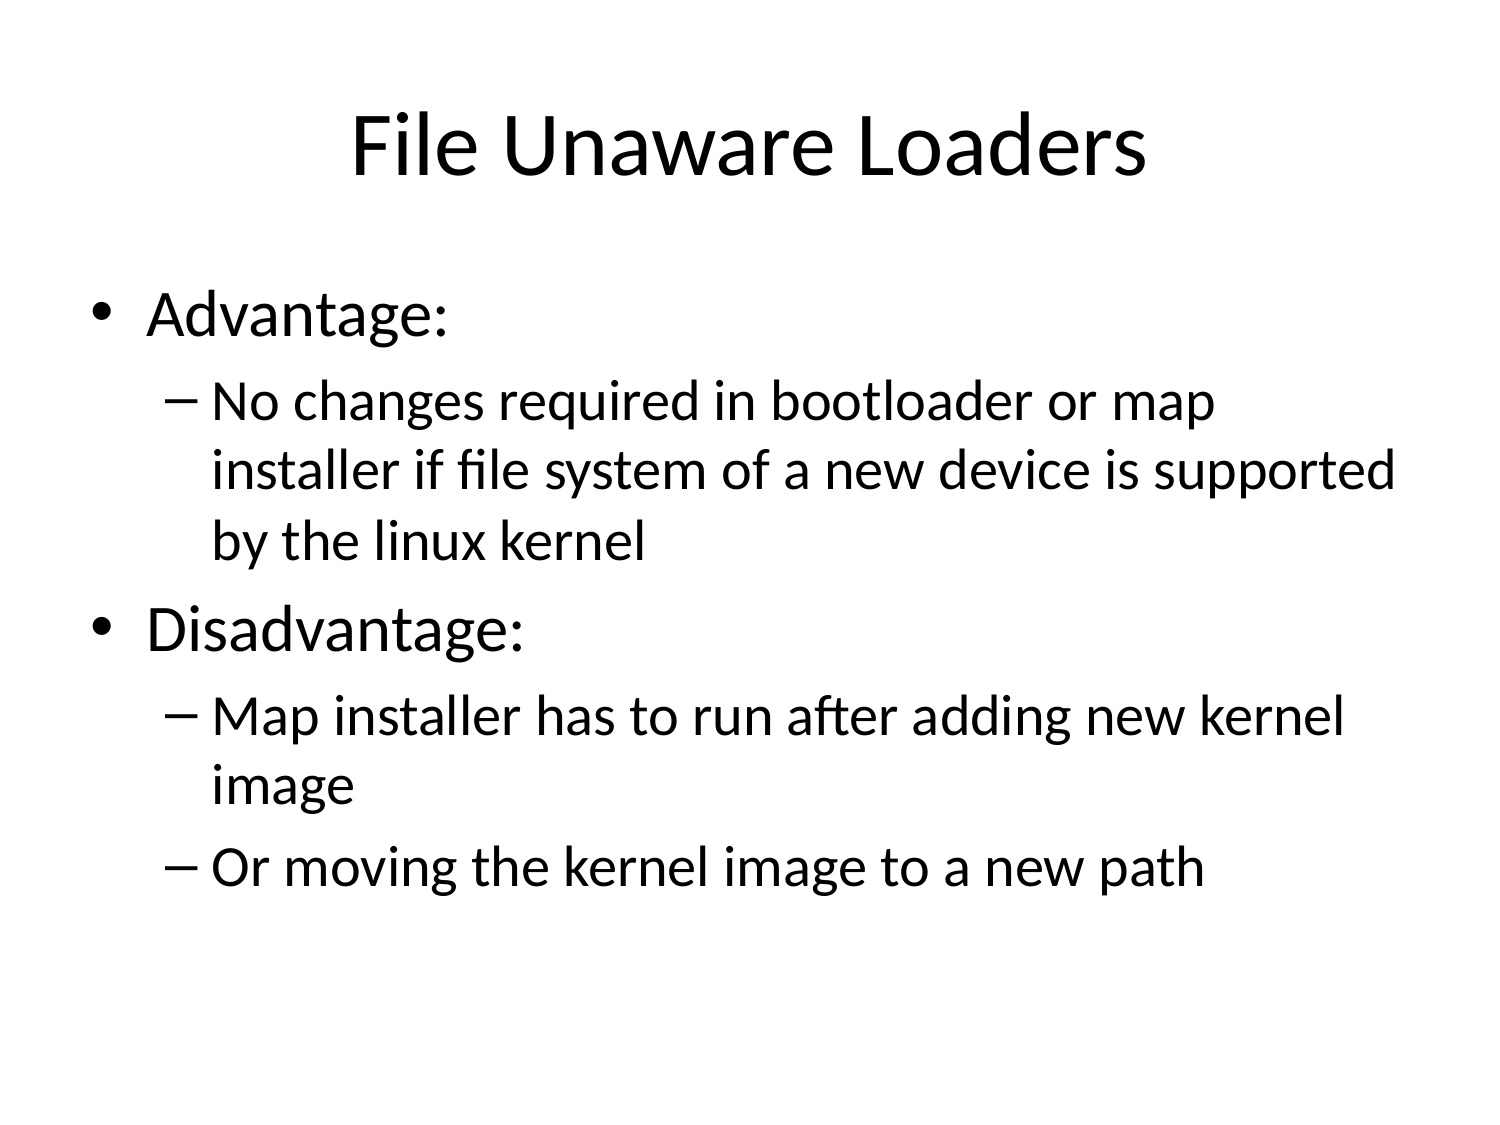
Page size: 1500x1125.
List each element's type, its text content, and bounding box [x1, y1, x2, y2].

list Advantage: No changes required in bootloader or map installer if file system of a new device is supported by the linux kernel Disadvantage: Map installer has to run after adding new kernel image Or moving the kernel image to a new path [75, 262, 1425, 1005]
title File Unaware Loaders [75, 45, 1425, 233]
